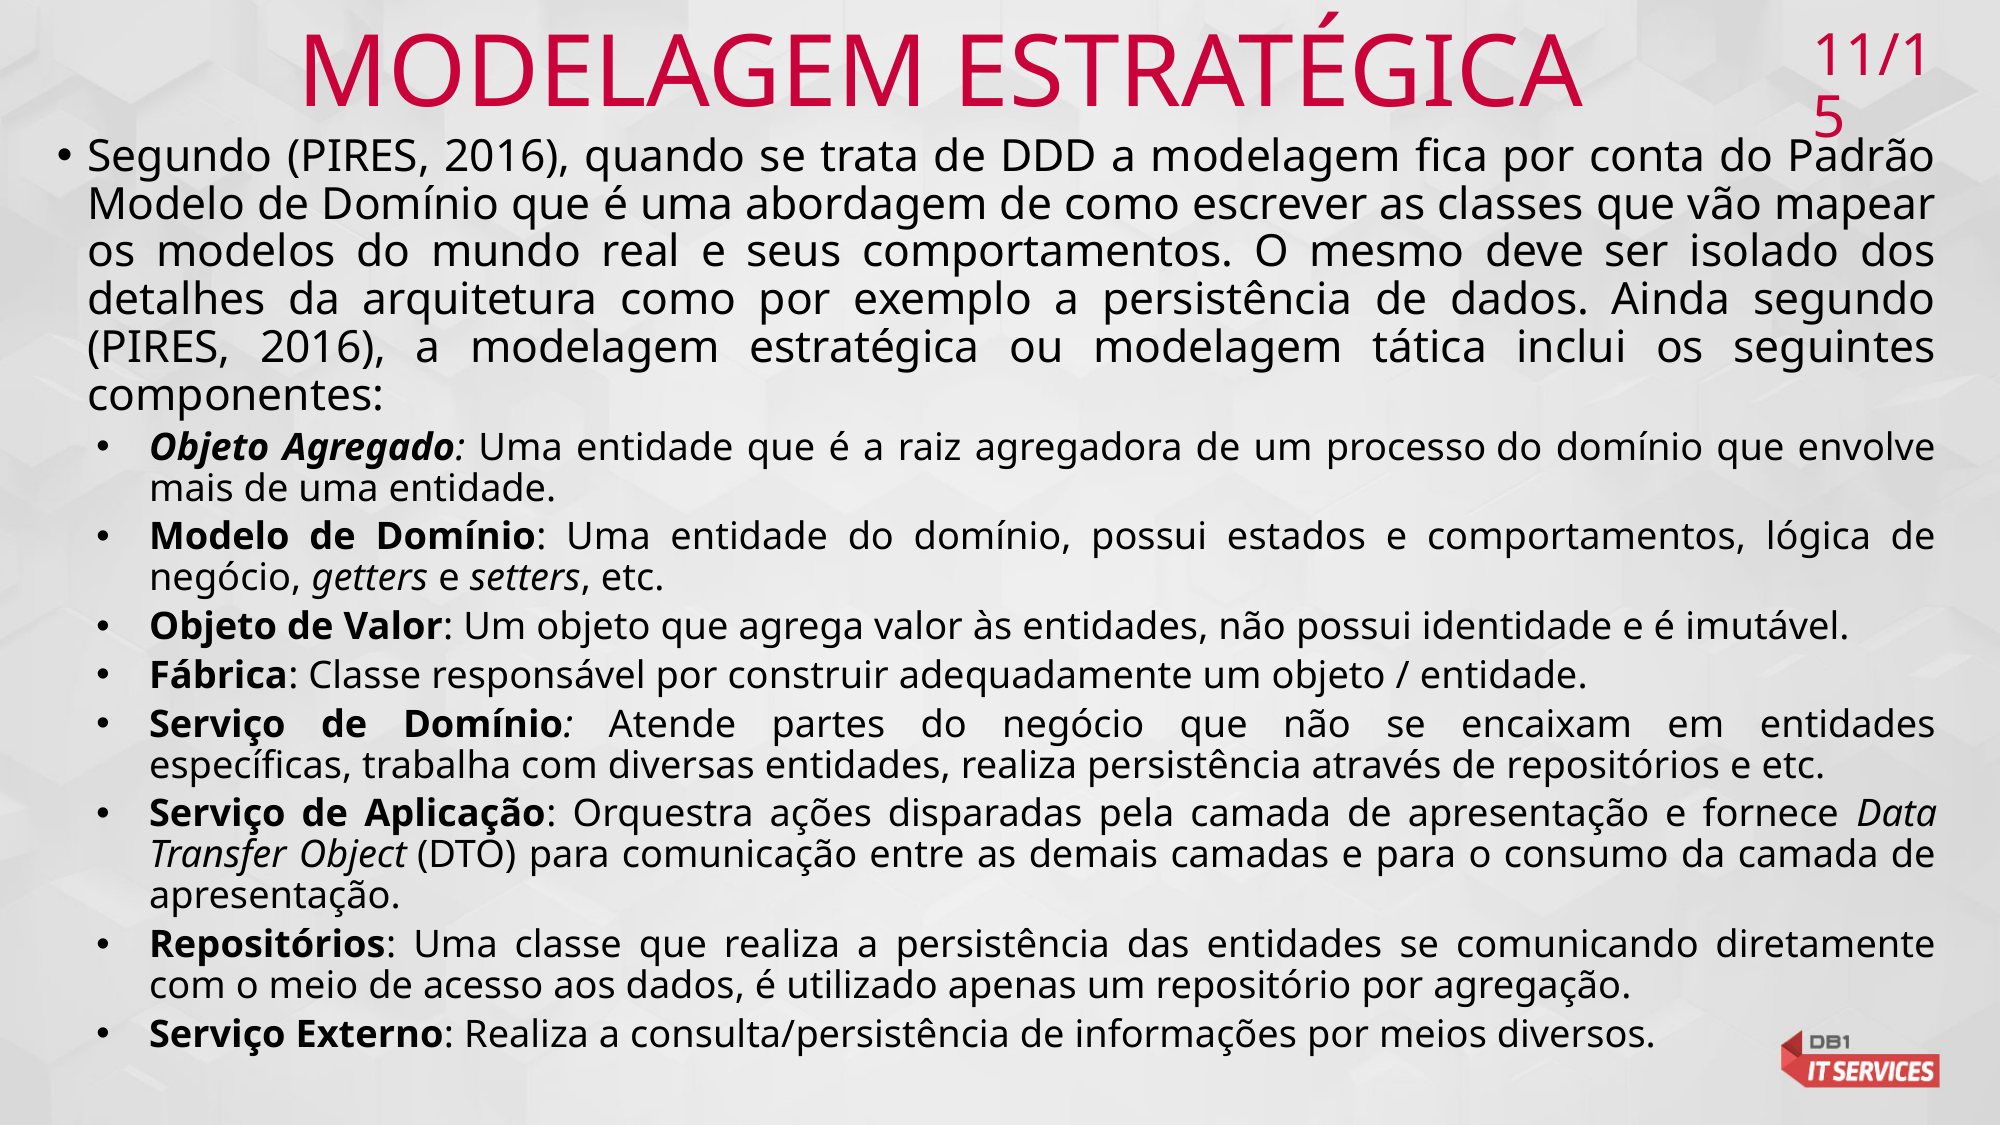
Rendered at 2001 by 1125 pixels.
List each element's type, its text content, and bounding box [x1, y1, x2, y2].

list Segundo (PIRES, 2016), quando se trata de DDD a modelagem fica por conta do Padrão Modelo de Domínio que é uma abordagem de como escrever as classes que vão mapear os modelos do mundo real e seus comportamentos. O mesmo deve ser isolado dos detalhes da arquitetura como por exemplo a persistência de dados. Ainda segundo (PIRES, 2016), a modelagem estratégica ou modelagem tática inclui os seguintes componentes: Objeto Agregado: Uma entidade que é a raiz agregadora de um processo do domínio que envolve mais de uma entidade. Modelo de Domínio: Uma entidade do domínio, possui estados e comportamentos, lógica de negócio, getters e setters, etc. Objeto de Valor: Um objeto que agrega valor às entidades, não possui identidade e é imutável. Fábrica: Classe responsável por construir adequadamente um objeto / entidade. Serviço de Domínio: Atende partes do negócio que não se encaixam em entidades específicas, trabalha com diversas entidades, realiza persistência através de repositórios e etc. Serviço de Aplicação: Orquestra ações disparadas pela camada de apresentação e fornece Data Transfer Object (DTO) para comunicação entre as demais camadas e para o consumo da camada de apresentação. Repositórios: Uma classe que realiza a persistência das entidades se comunicando diretamente com o meio de acesso aos dados, é utilizado apenas um repositório por agregação. Serviço Externo: Realiza a consulta/persistência de informações por meios diversos. [41, 125, 1953, 1075]
text_box 11/15 [1797, 0, 1974, 176]
title MODELAGEM ESTRATÉGICA [49, 0, 1797, 125]
picture [0, 0, 2000, 1125]
